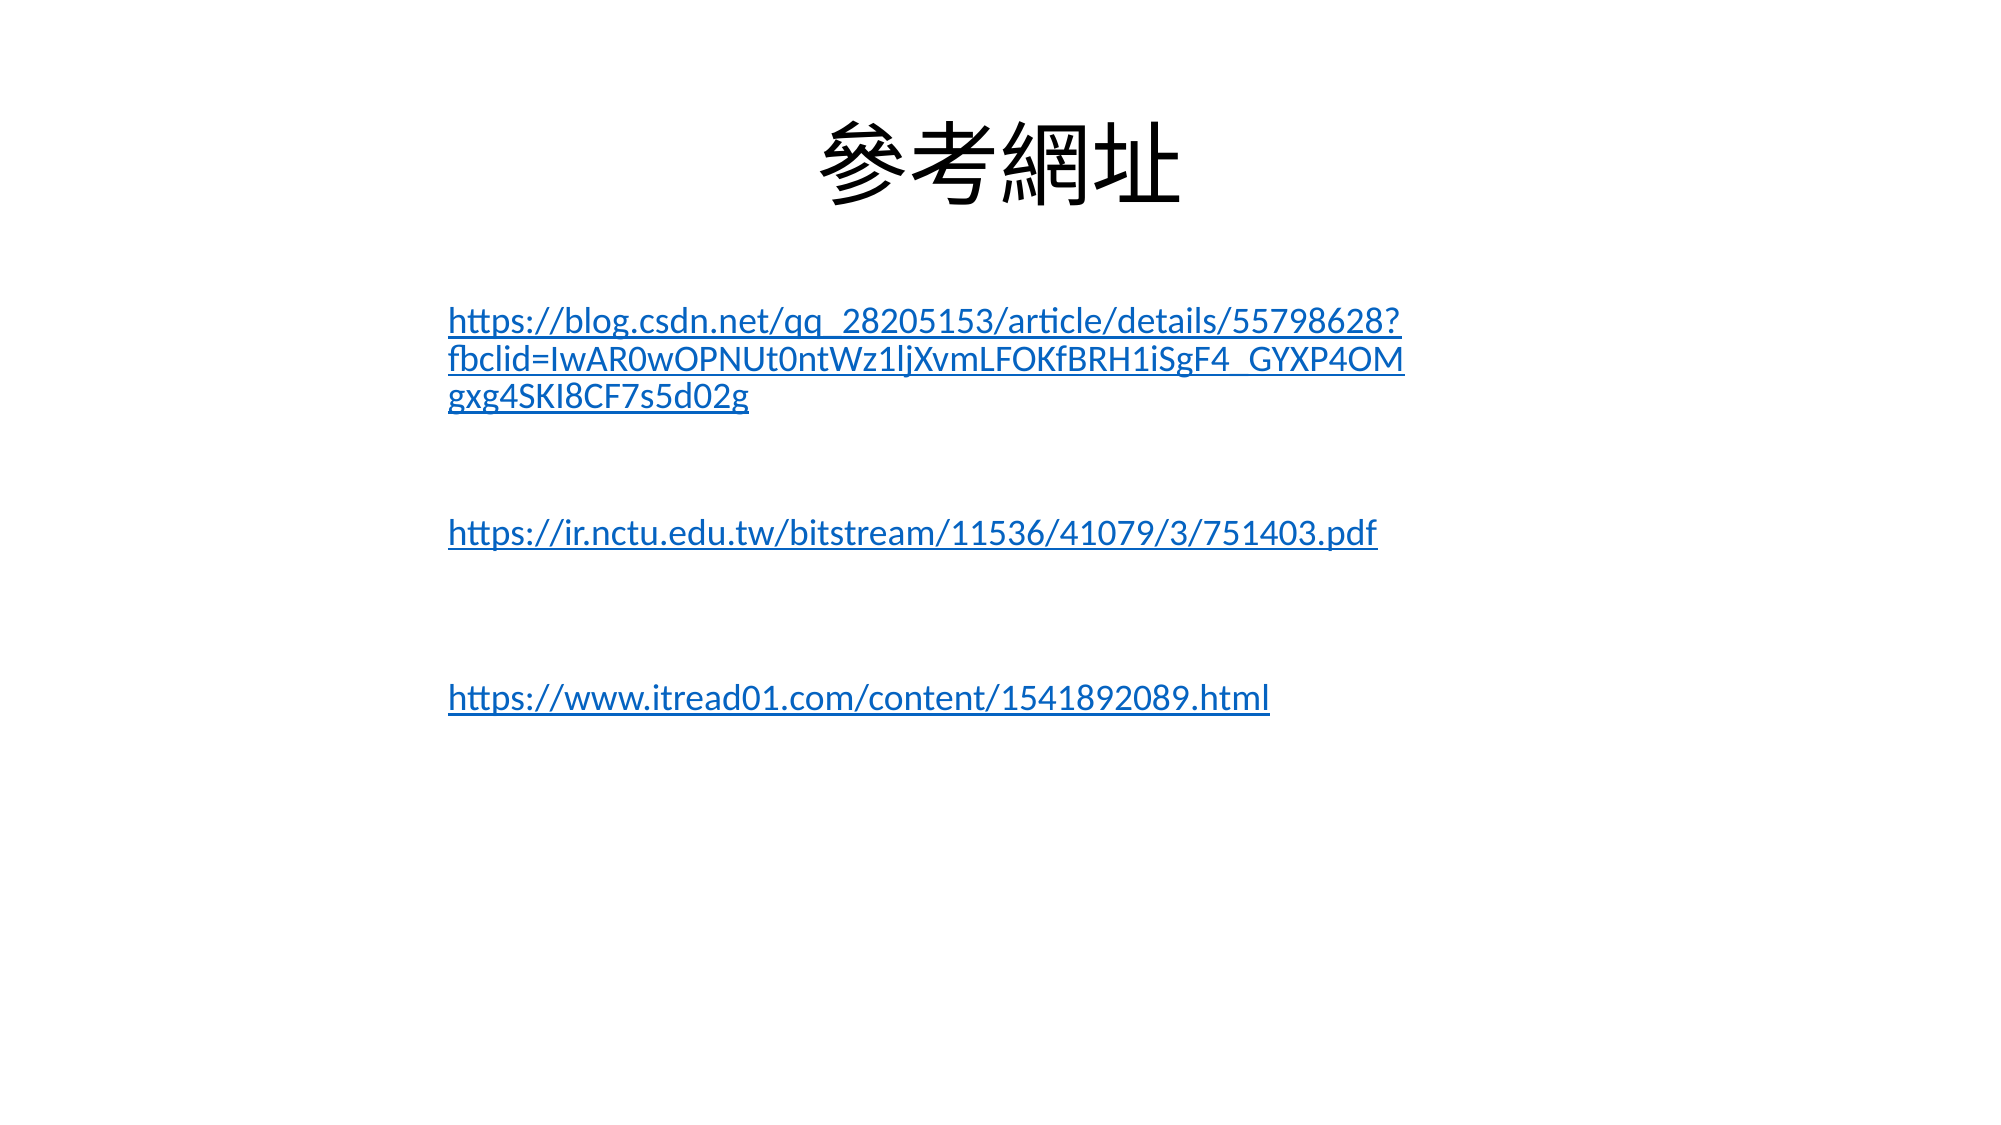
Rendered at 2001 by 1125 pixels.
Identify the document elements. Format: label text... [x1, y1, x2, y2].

text_box https://www.itread01.com/content/1541892089.html [433, 665, 1434, 726]
title 參考網址 [0, 59, 2000, 278]
text_box https://blog.csdn.net/qq_28205153/article/details/55798628?fbclid=IwAR0wOPNUt0ntWz1ljXvmLFOKfBRH1iSgF4_GYXP4OMgxg4SKI8CF7s5d02g [433, 288, 1434, 349]
text_box https://ir.nctu.edu.tw/bitstream/11536/41079/3/751403.pdf [433, 500, 1434, 560]
